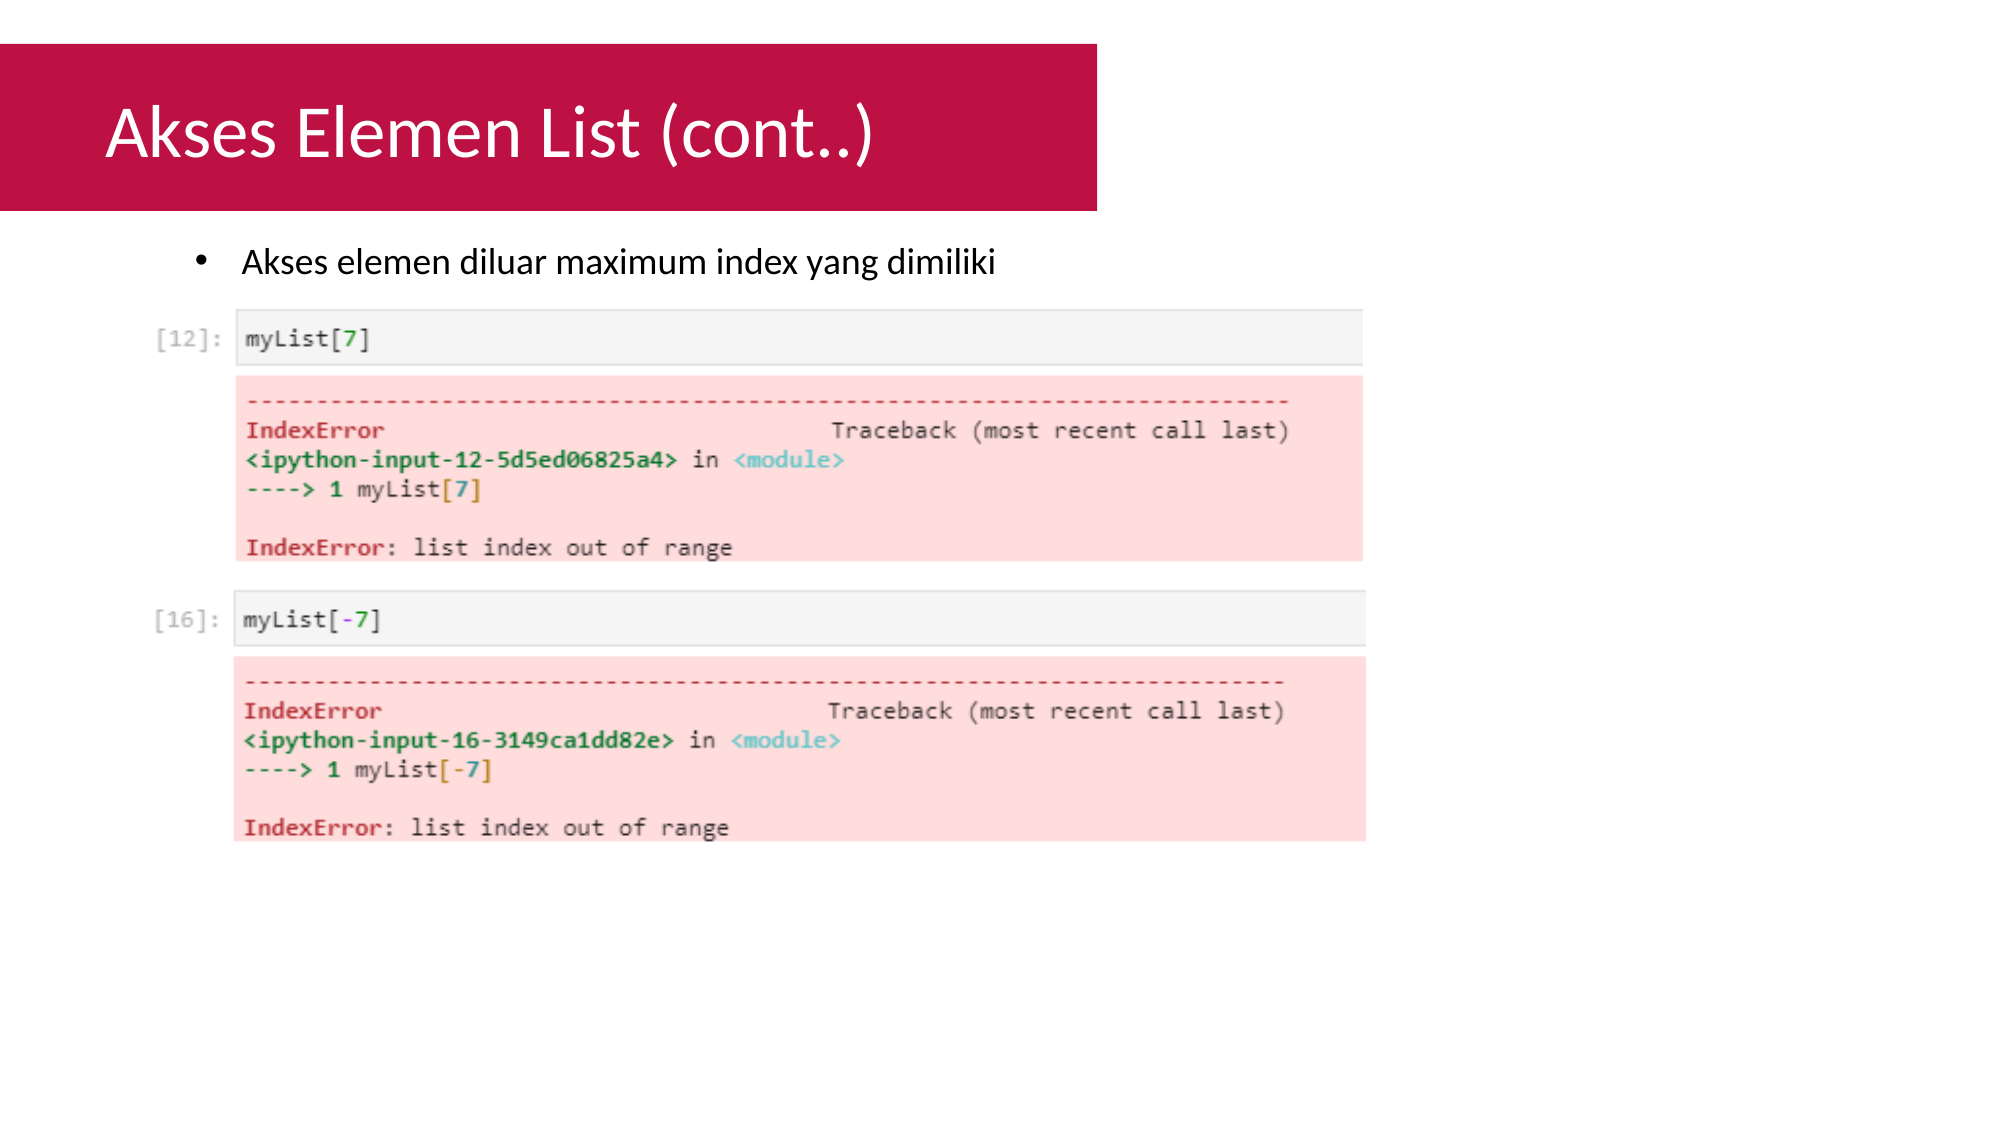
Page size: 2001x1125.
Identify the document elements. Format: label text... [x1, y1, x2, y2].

text_box [0, 43, 1098, 212]
text_box Akses Elemen List (cont..) [90, 74, 892, 180]
text_box Akses elemen diluar maximum index yang dimiliki [180, 229, 1446, 290]
picture [133, 290, 1366, 869]
